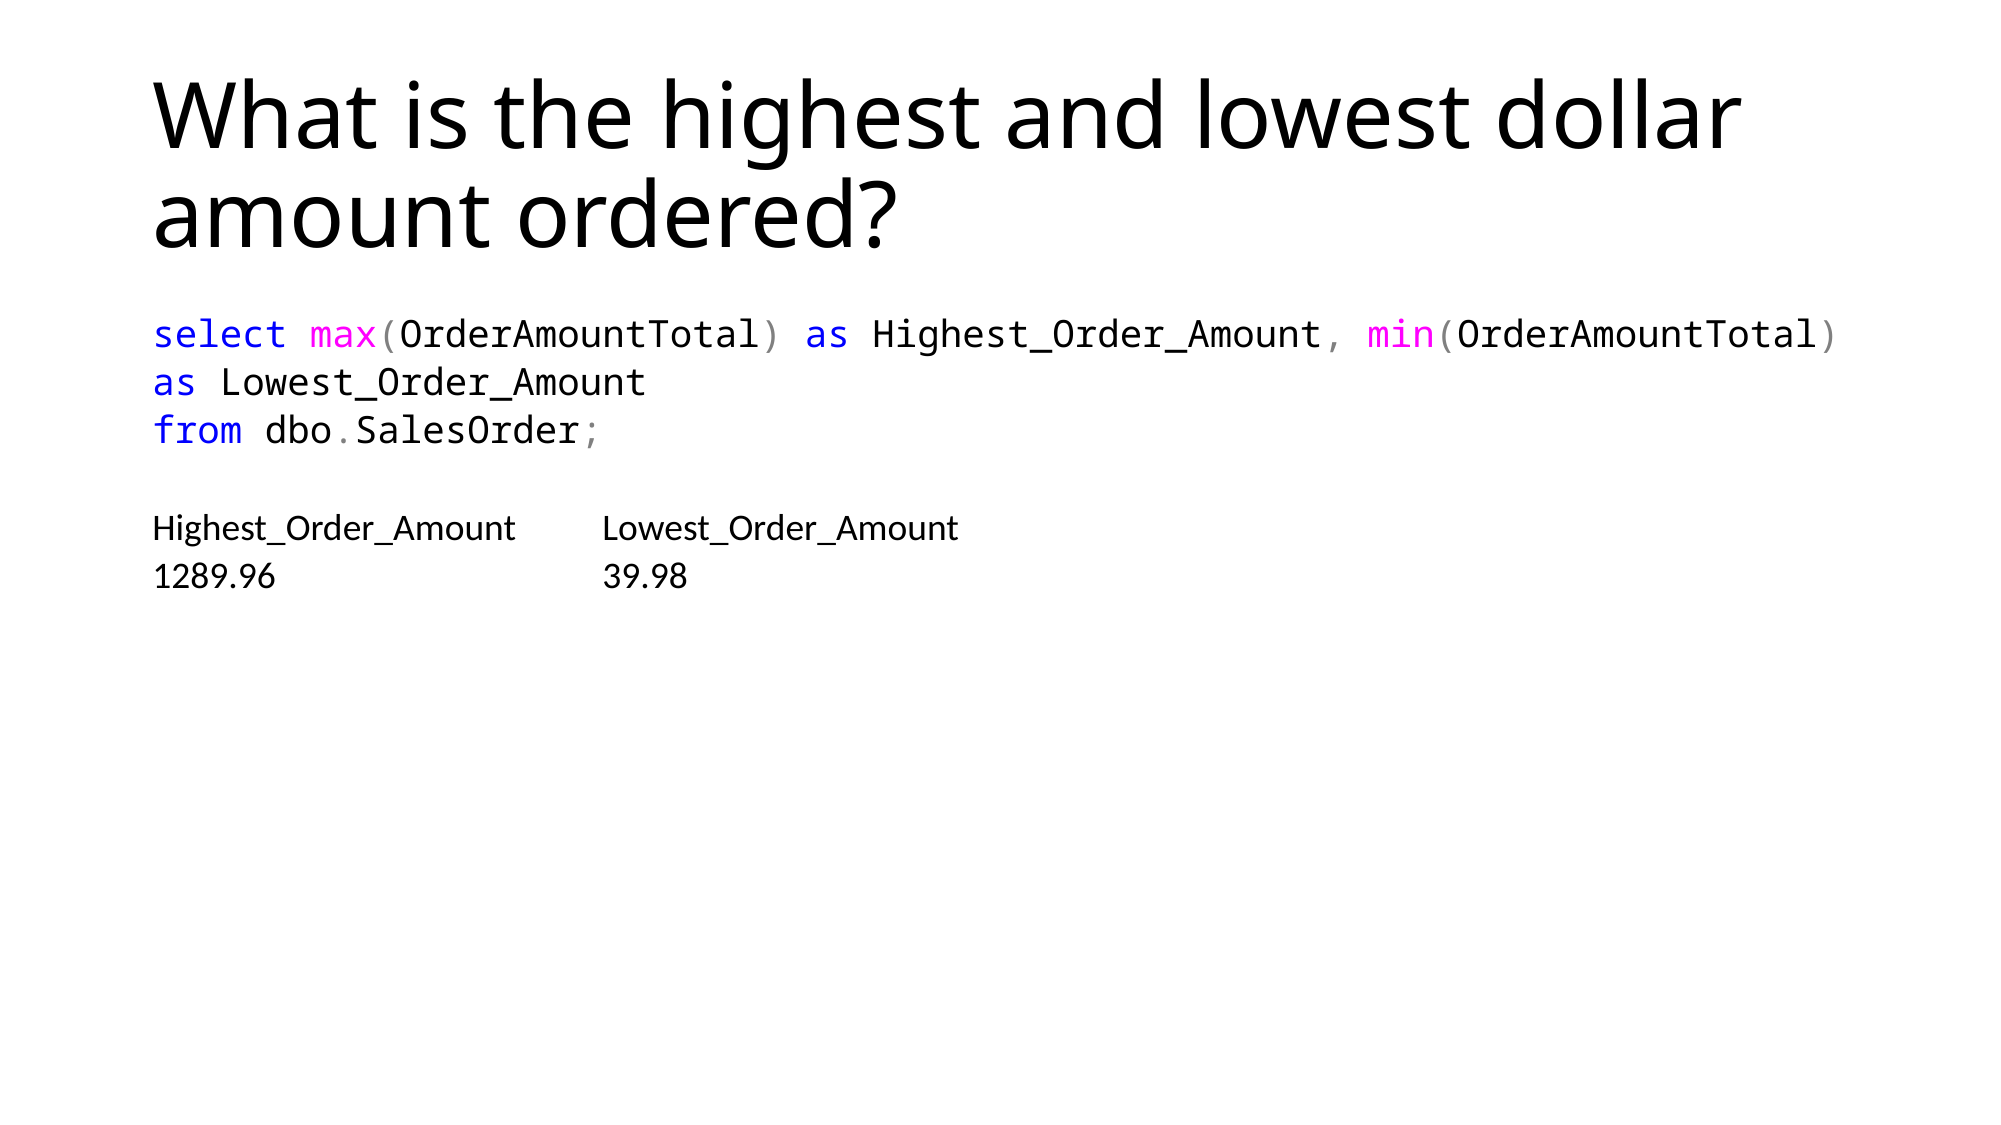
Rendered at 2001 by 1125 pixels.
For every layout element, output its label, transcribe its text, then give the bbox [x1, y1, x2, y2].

title What is the highest and lowest dollar amount ordered? [137, 59, 1863, 278]
list select max(OrderAmountTotal) as Highest_Order_Amount, min(OrderAmountTotal) as Lowest_Order_Amount from dbo.SalesOrder; Highest_Order_Amount Lowest_Order_Amount 1289.96 39.98 [137, 299, 1863, 1014]
